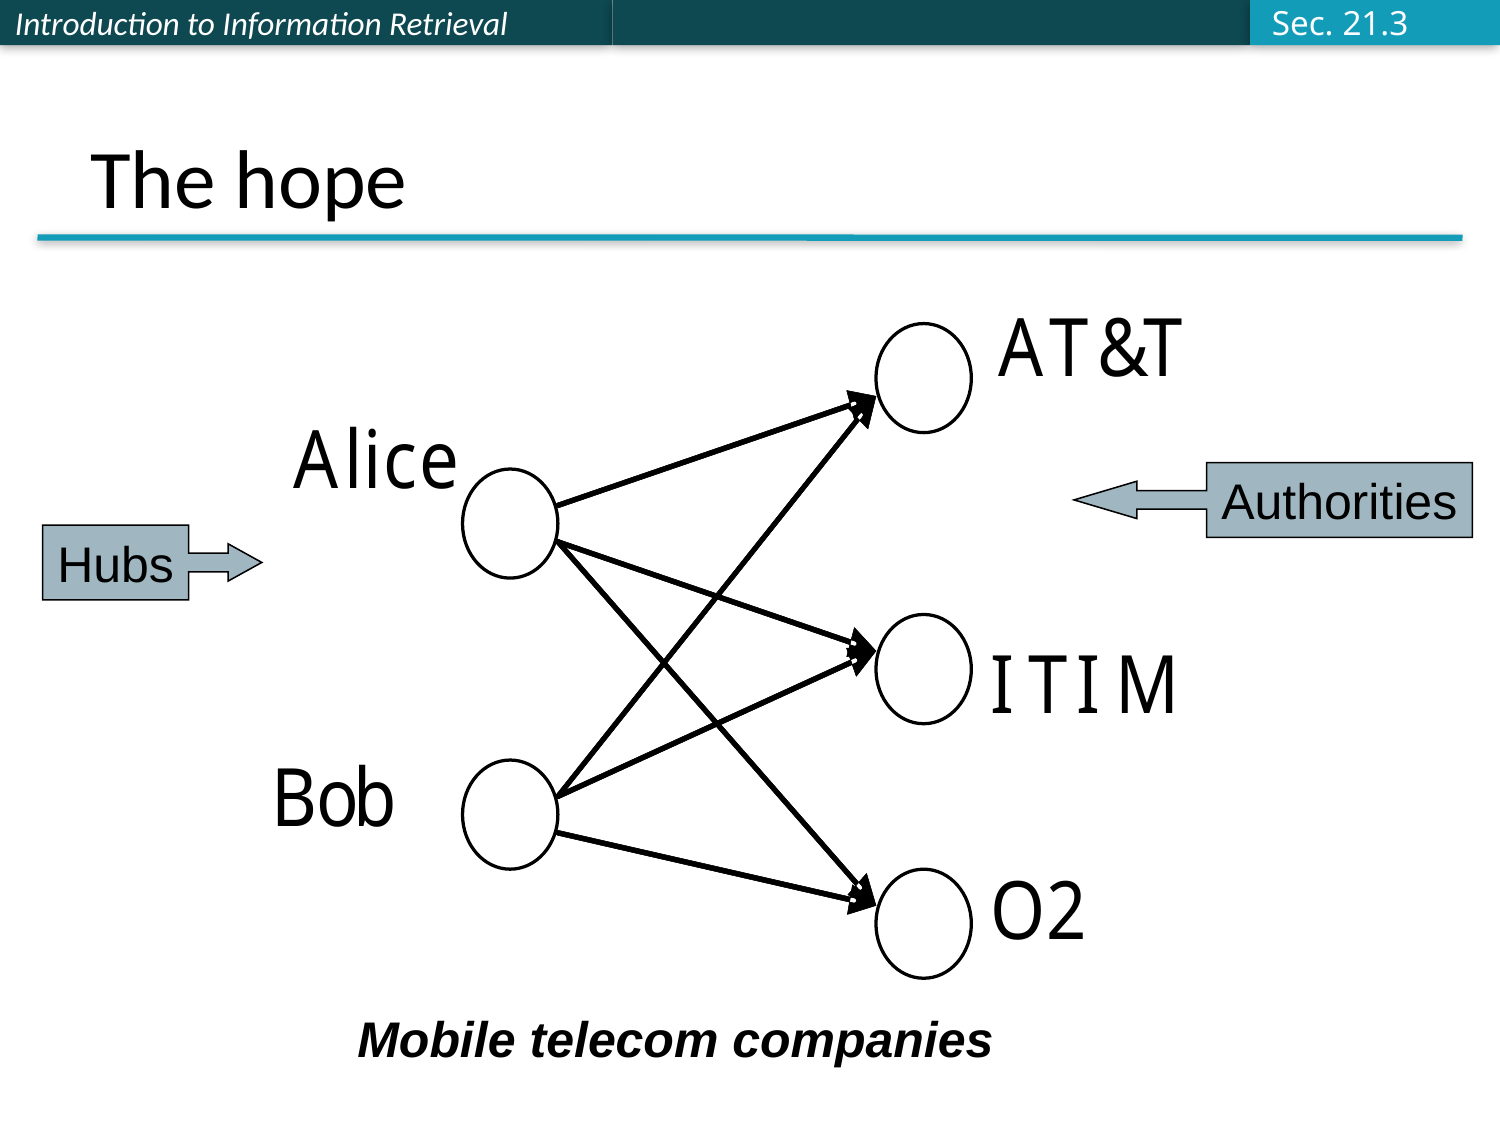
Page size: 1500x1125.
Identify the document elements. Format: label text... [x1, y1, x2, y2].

title The hope [75, 45, 1425, 233]
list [271, 287, 1229, 1015]
text_box Sec. 21.3 [1257, 0, 1424, 50]
text_box Authorities [1232, 462, 1473, 538]
text_box Mobile telecom companies [342, 1023, 1009, 1076]
text_box Hubs [42, 525, 262, 600]
